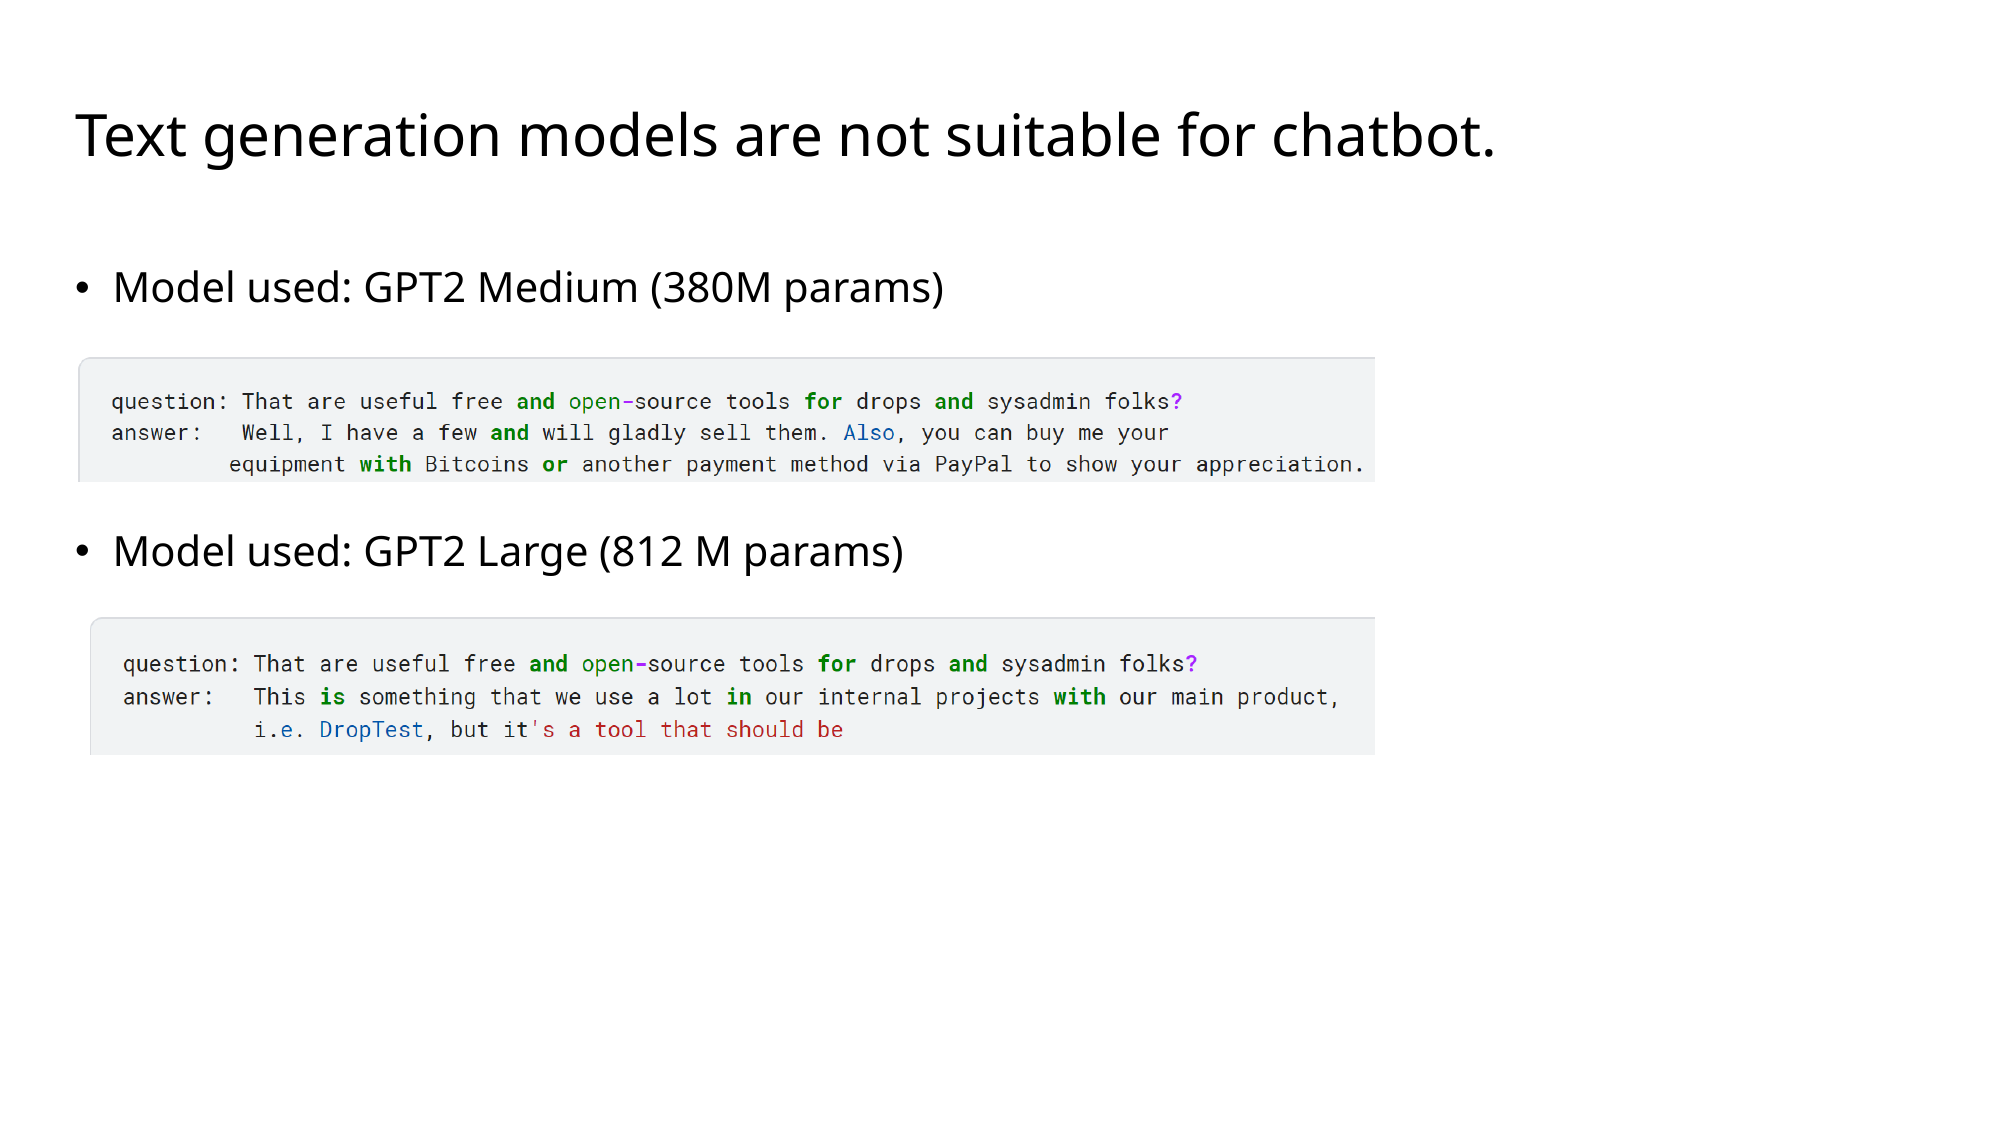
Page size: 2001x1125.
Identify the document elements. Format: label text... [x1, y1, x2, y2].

picture [86, 615, 1375, 756]
picture [78, 355, 1375, 482]
title Text generation models are not suitable for chatbot. [60, 28, 1786, 246]
list Model used: GPT2 Medium (380M params) Model used: GPT2 Large (812 M params) [60, 259, 1786, 973]
